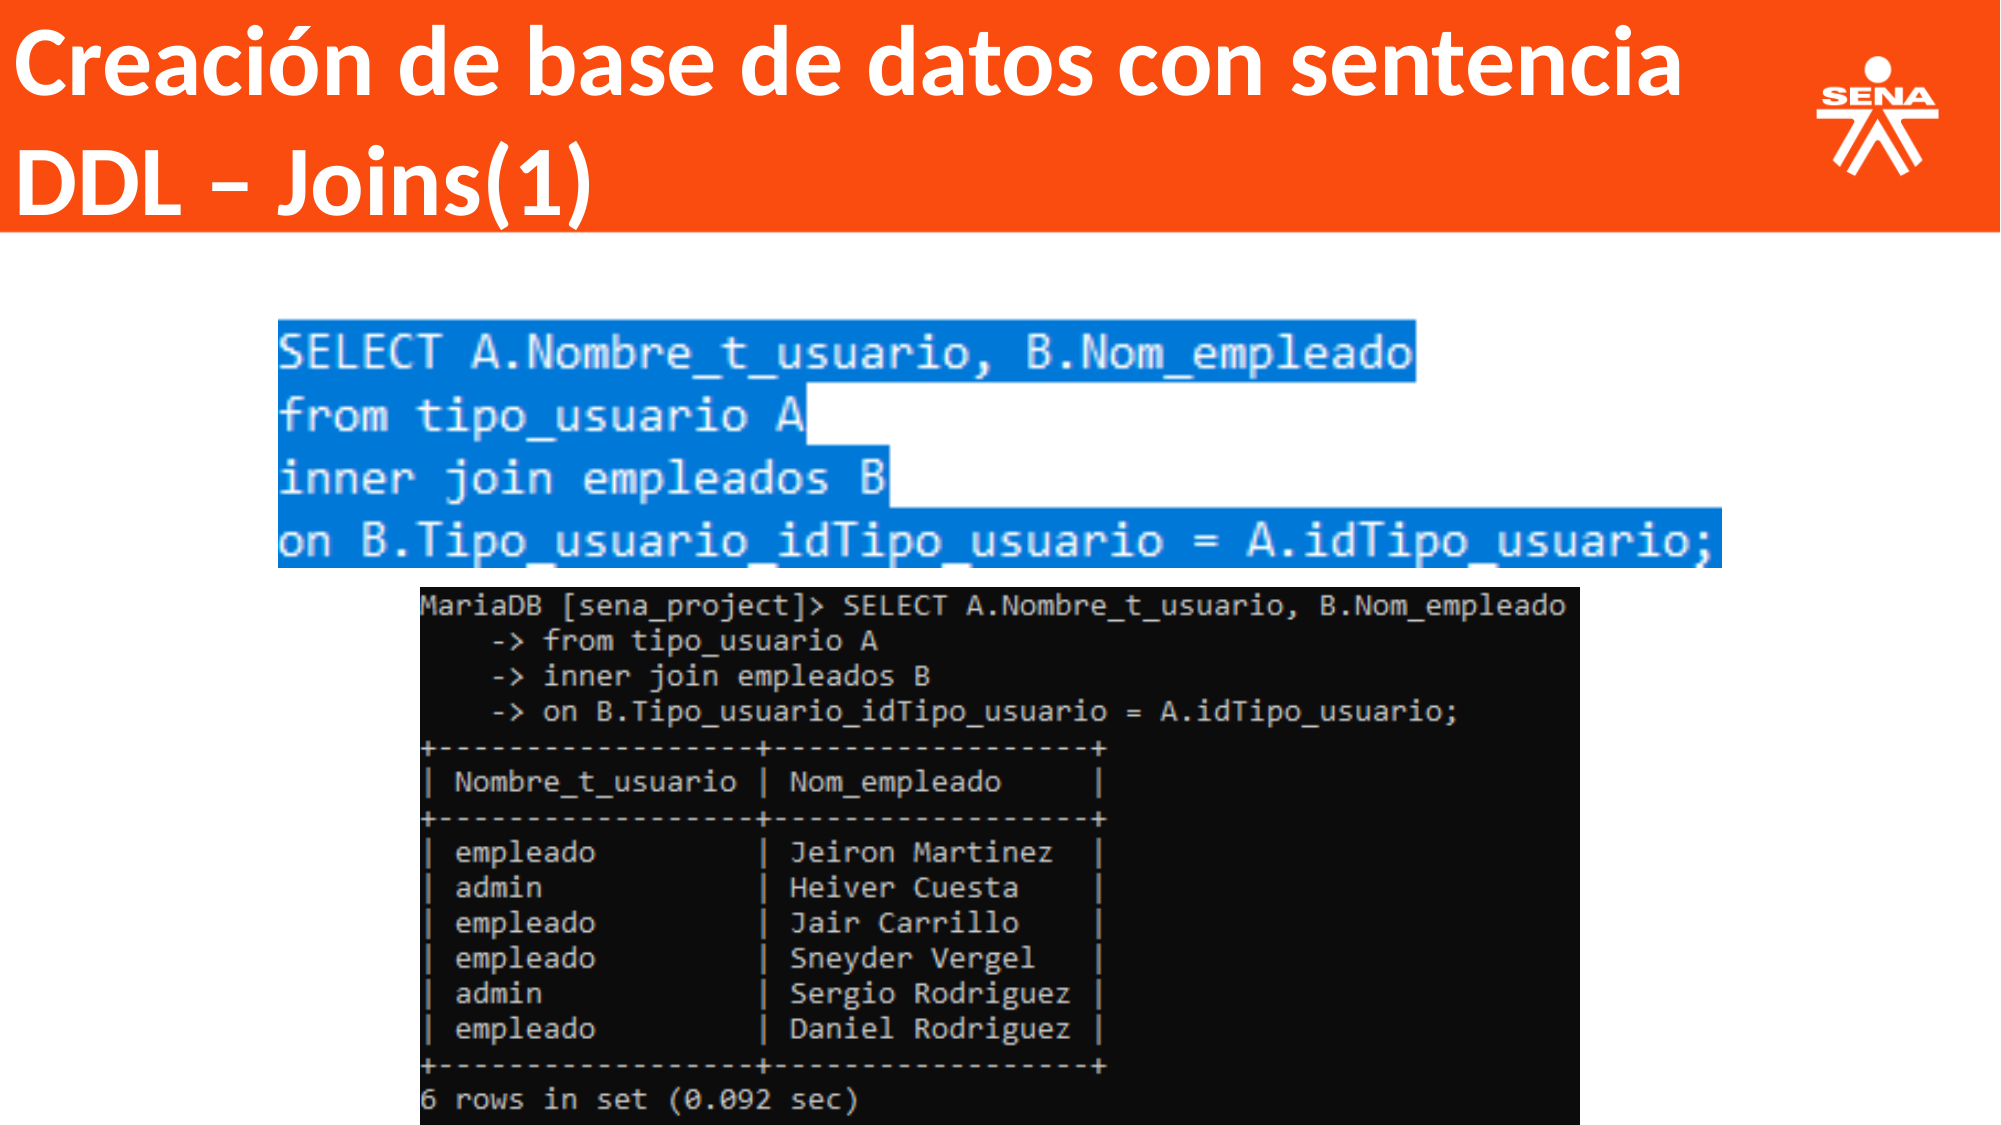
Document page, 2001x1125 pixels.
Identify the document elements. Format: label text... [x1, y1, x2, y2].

text_box Creación de base de datos con sentencia DDL – Joins(1) [0, 0, 1781, 243]
picture [0, 0, 2000, 1125]
